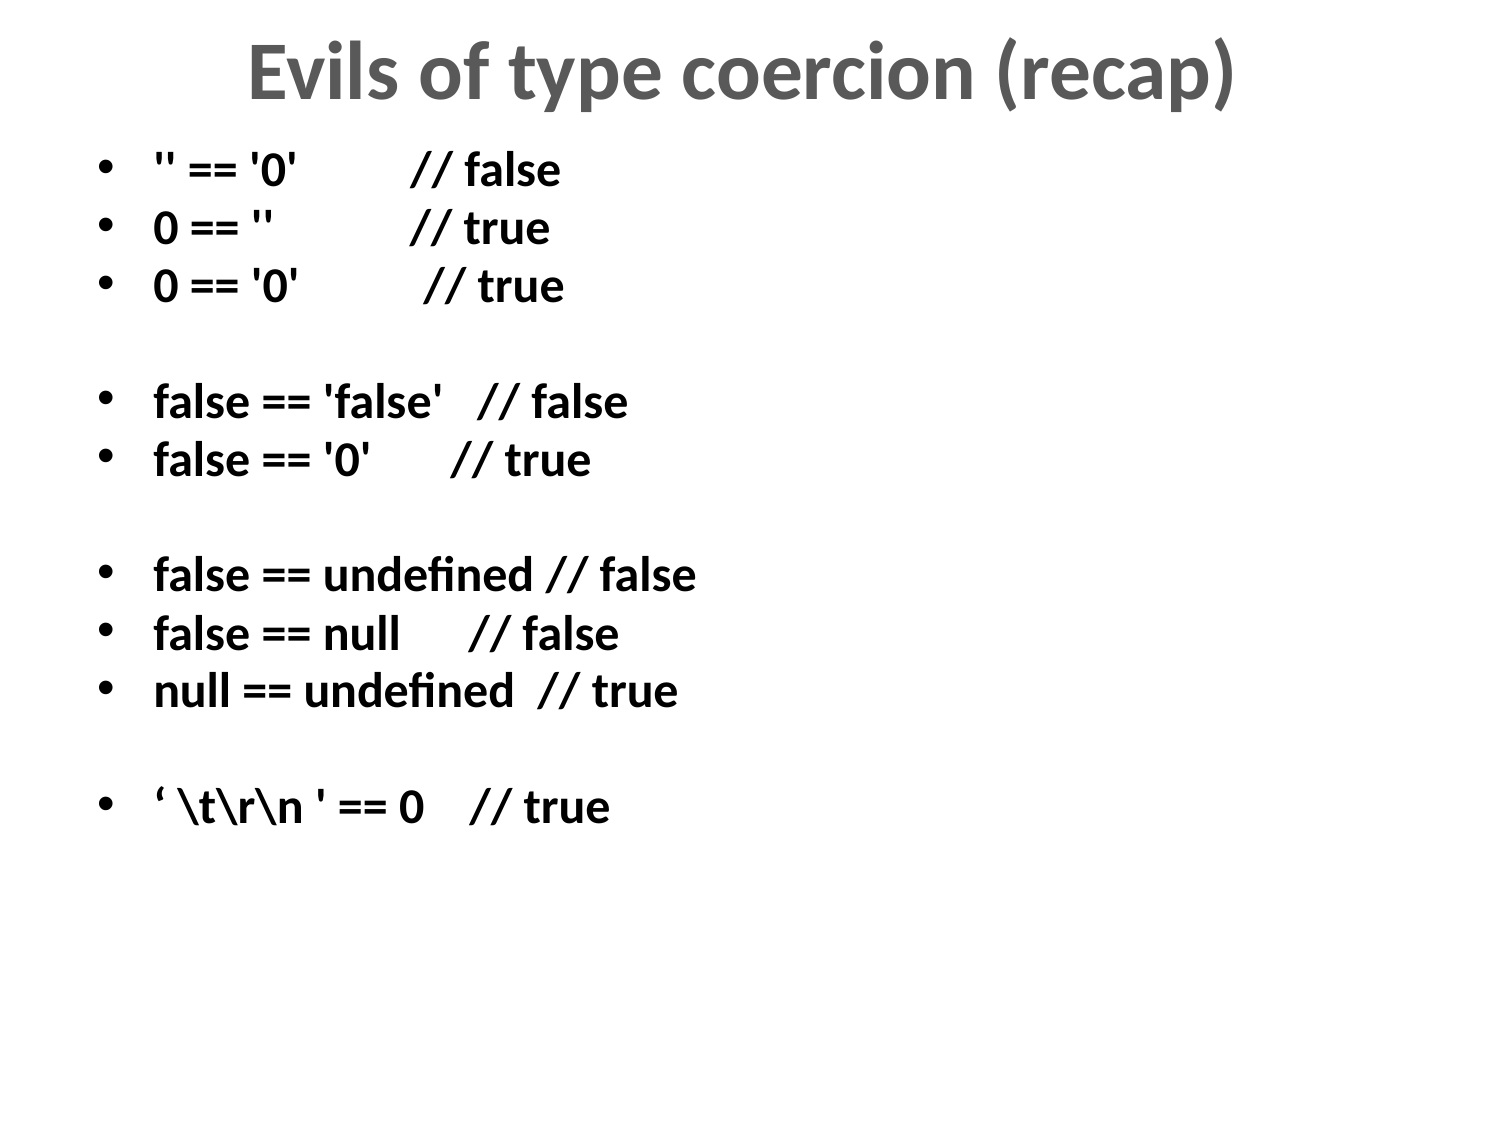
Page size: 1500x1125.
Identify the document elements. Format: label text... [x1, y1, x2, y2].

list '' == '0' // false 0 == '' // true 0 == '0' // true false == 'false' // false false == '0' // true false == undefined // false false == null // false null == undefined // true ‘ \t\r\n ' == 0 // true [82, 140, 1432, 883]
text_box Evils of type coercion (recap) [105, 23, 1381, 111]
